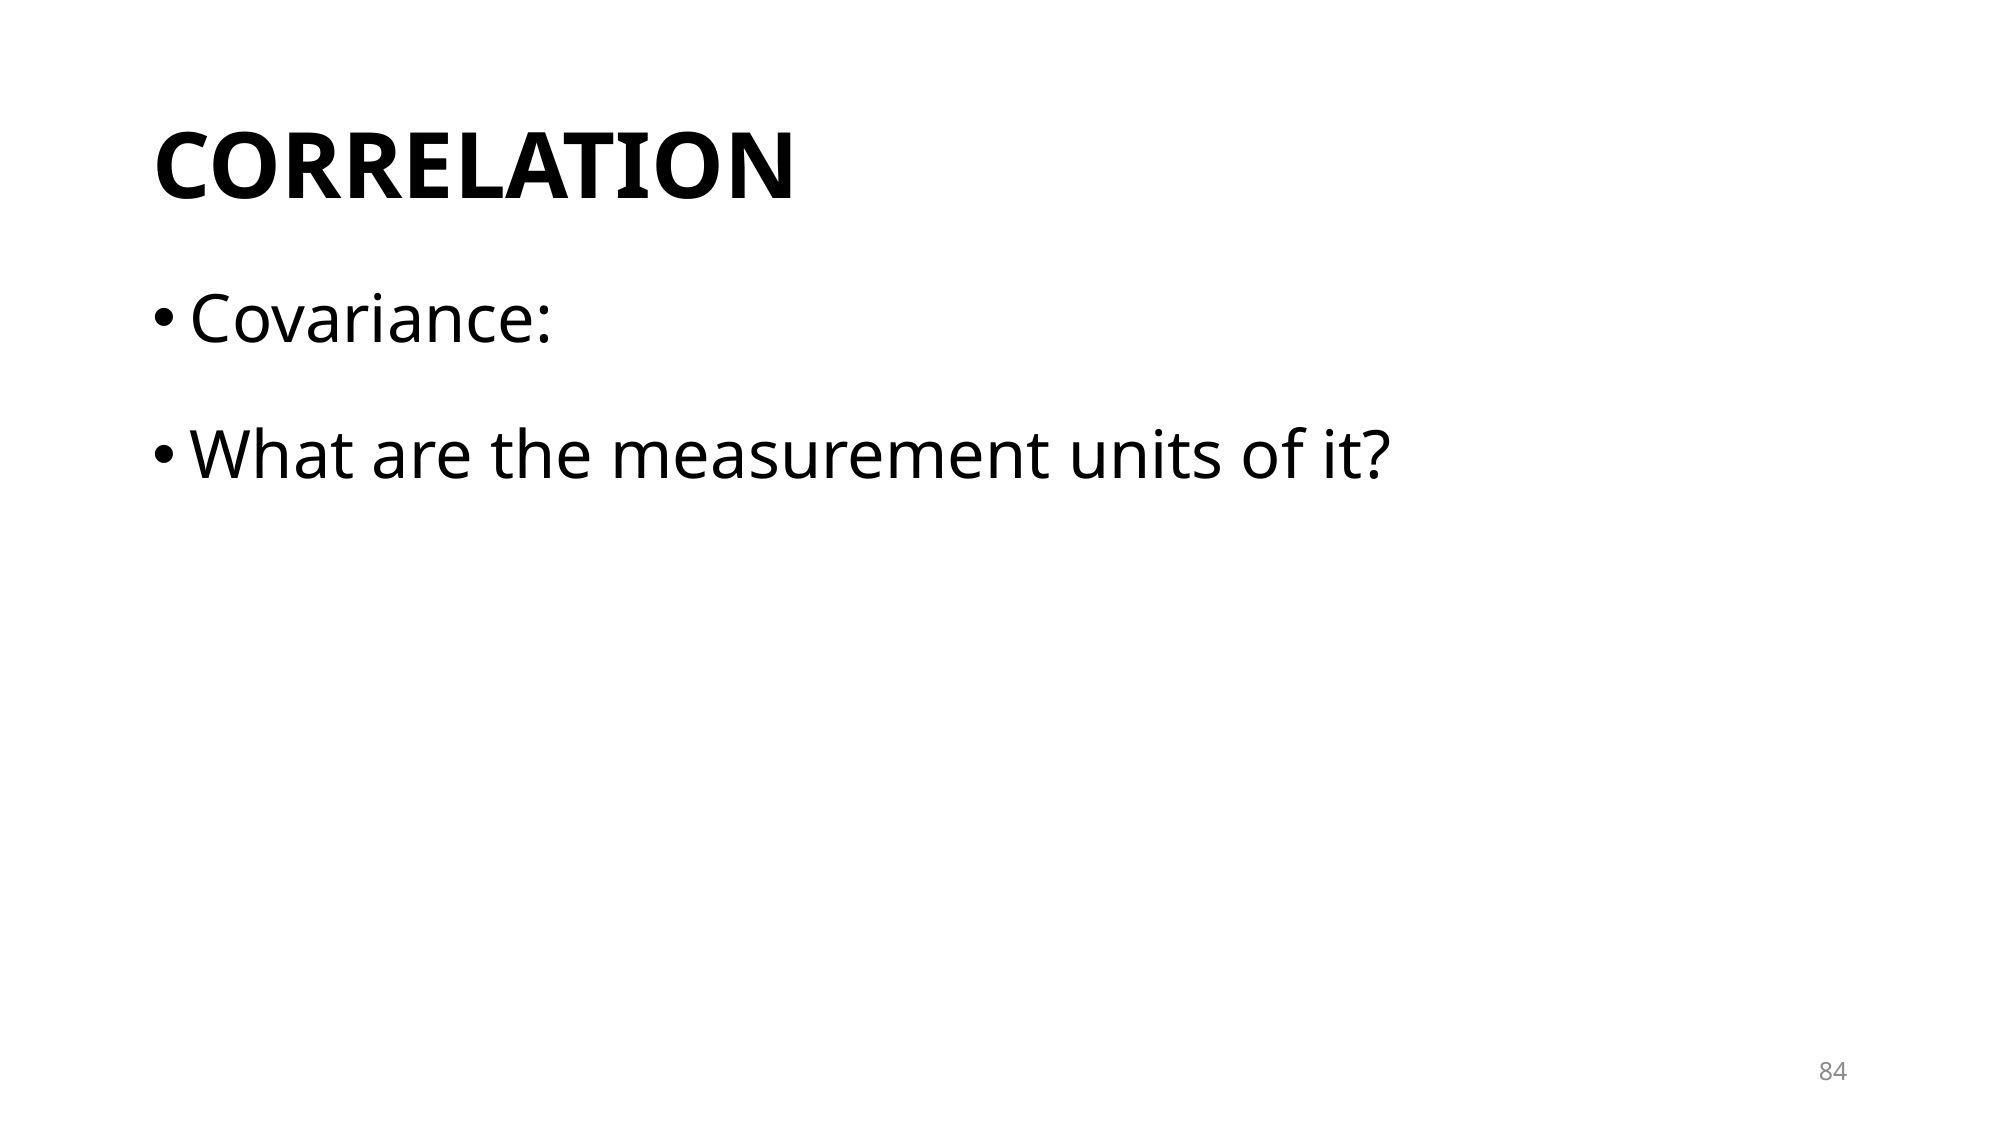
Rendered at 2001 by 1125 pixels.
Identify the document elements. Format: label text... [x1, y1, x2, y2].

slide_number 84 [1412, 1042, 1863, 1103]
title CORRELATION [137, 59, 1863, 278]
